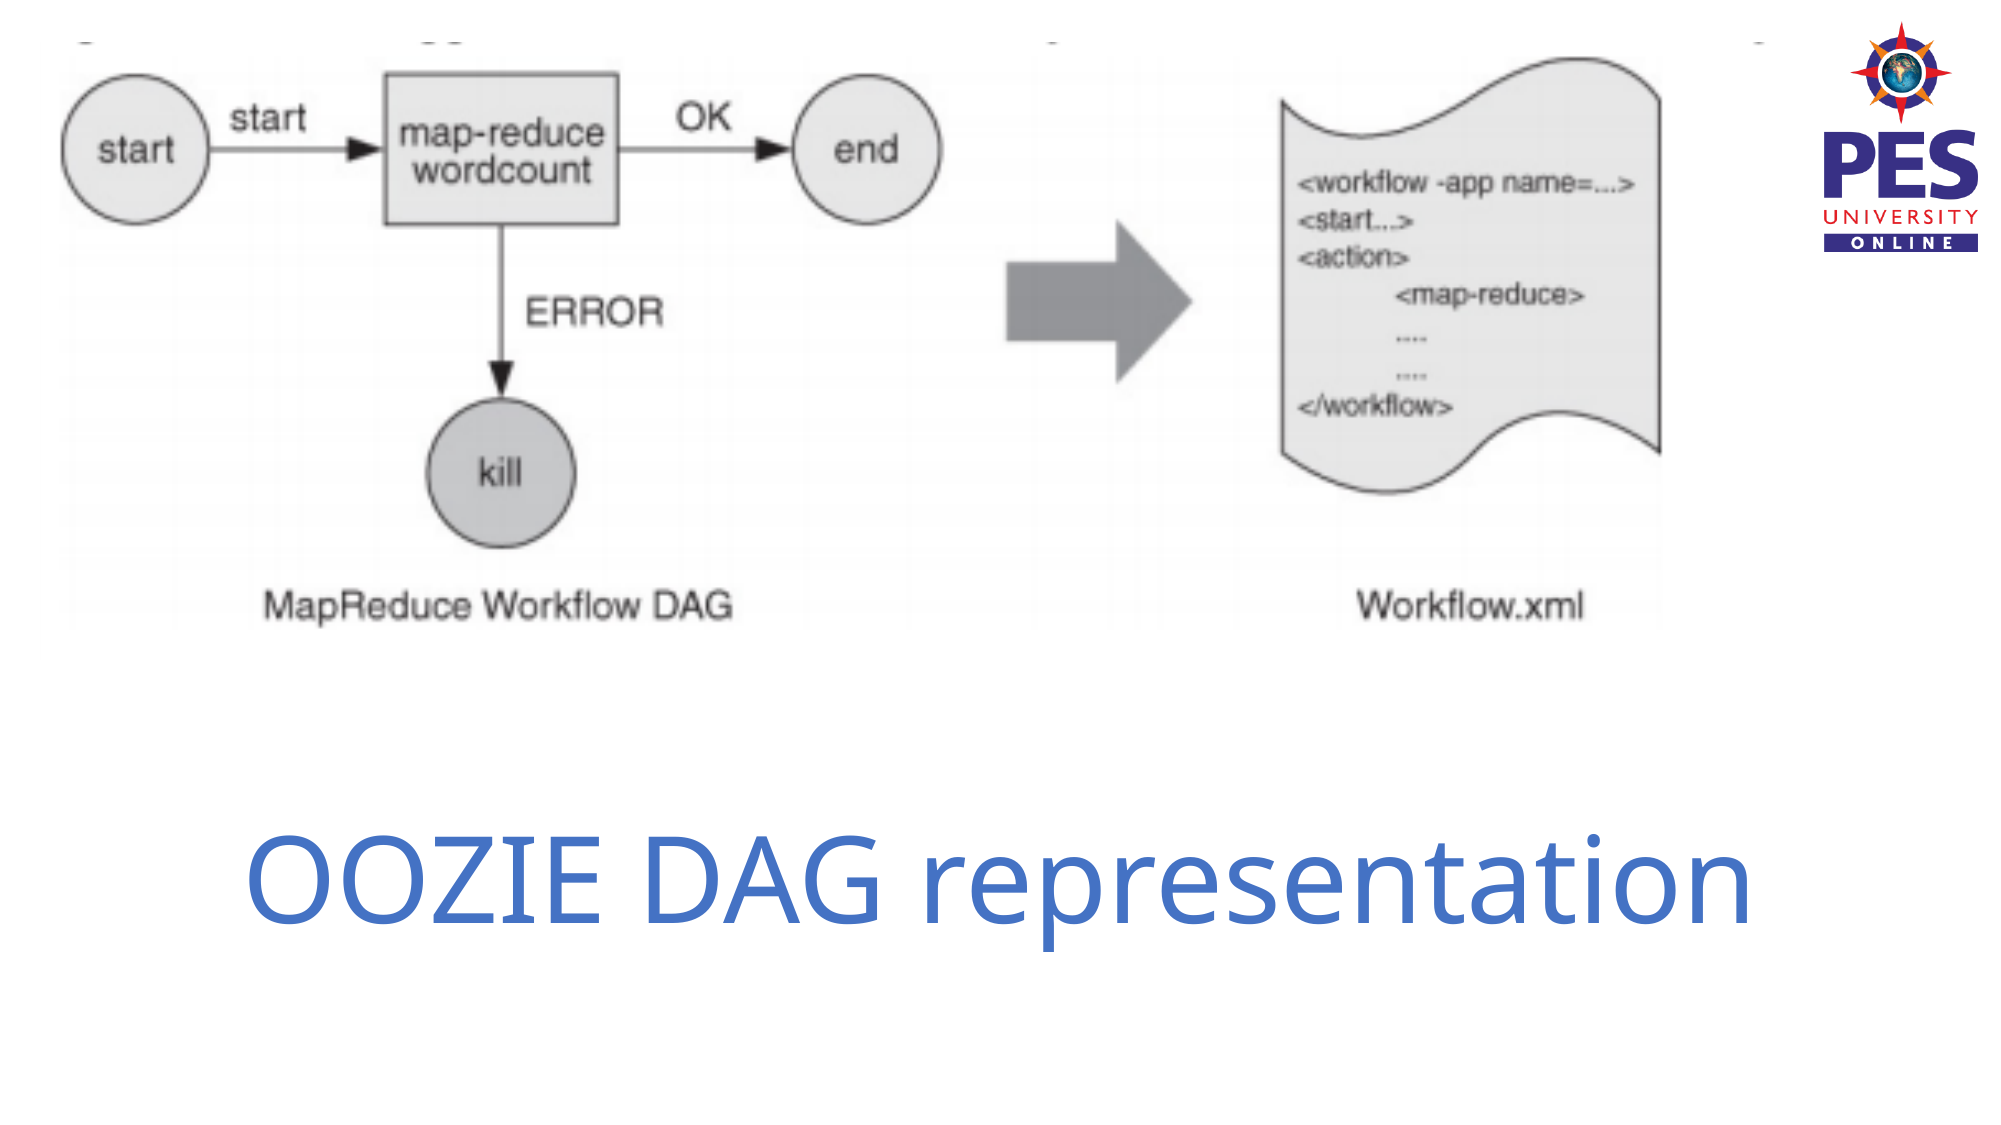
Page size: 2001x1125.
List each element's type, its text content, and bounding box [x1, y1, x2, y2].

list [39, 42, 1960, 660]
picture [1824, 21, 1978, 252]
title OOZIE DAG representation [182, 701, 1818, 958]
